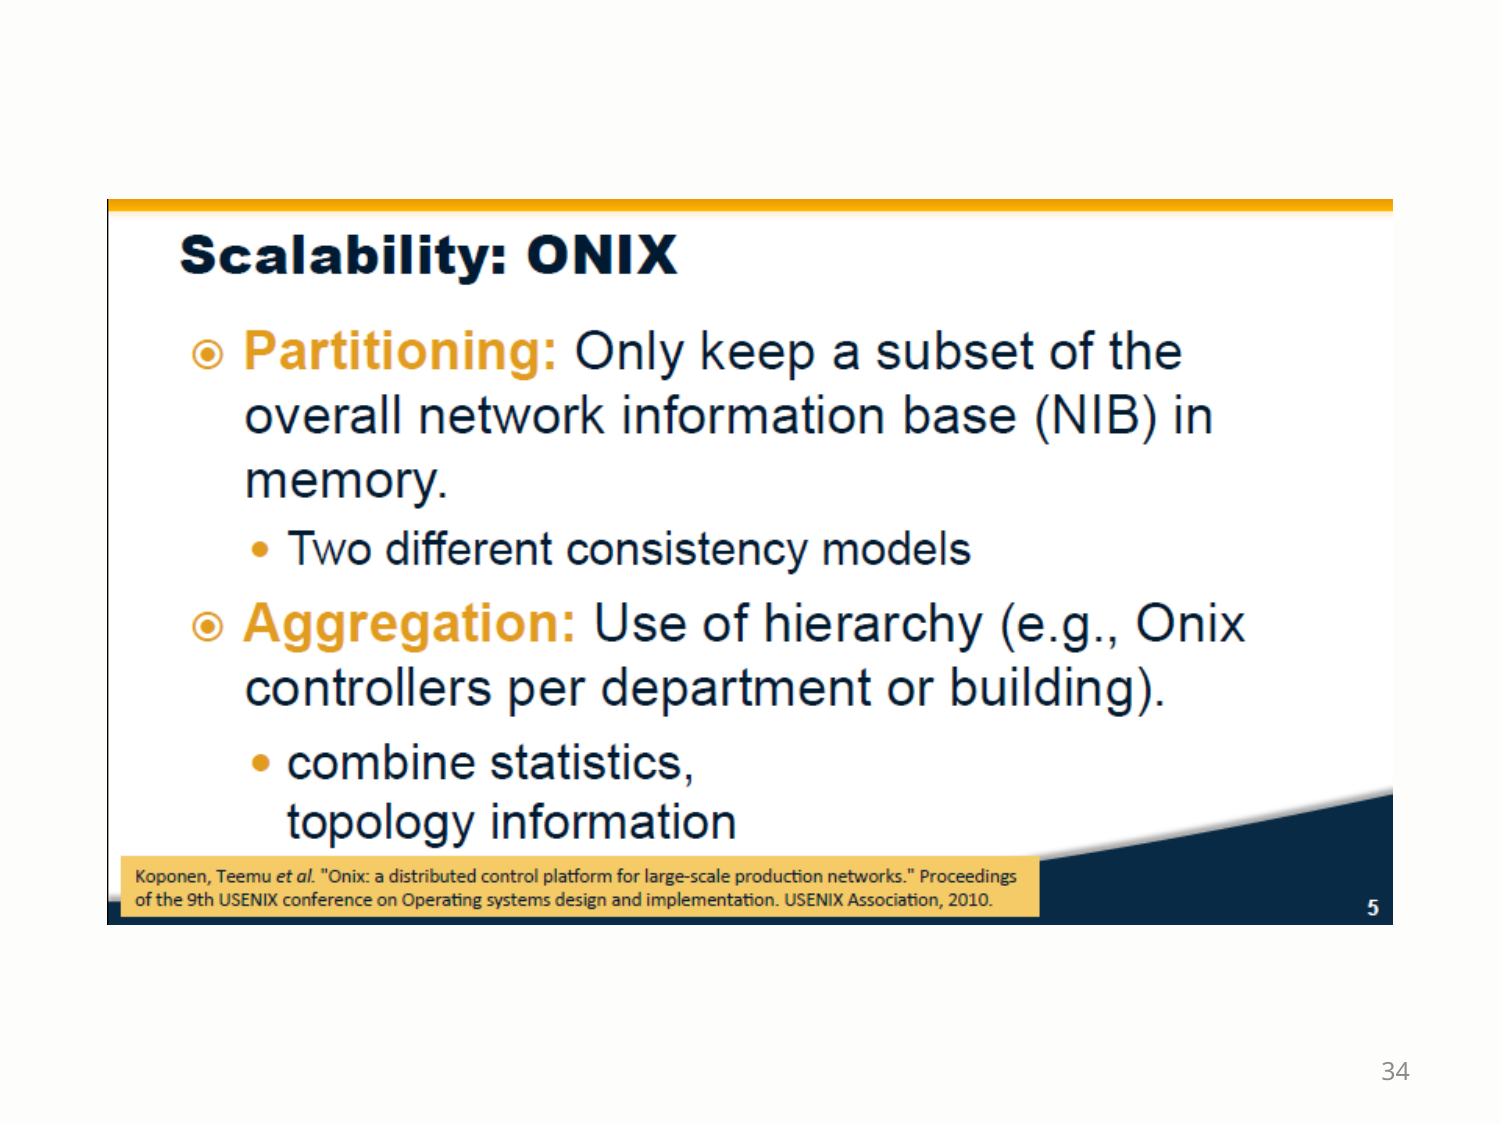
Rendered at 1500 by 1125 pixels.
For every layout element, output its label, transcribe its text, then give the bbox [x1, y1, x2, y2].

slide_number 34 [1074, 1042, 1425, 1103]
picture [106, 199, 1394, 926]
